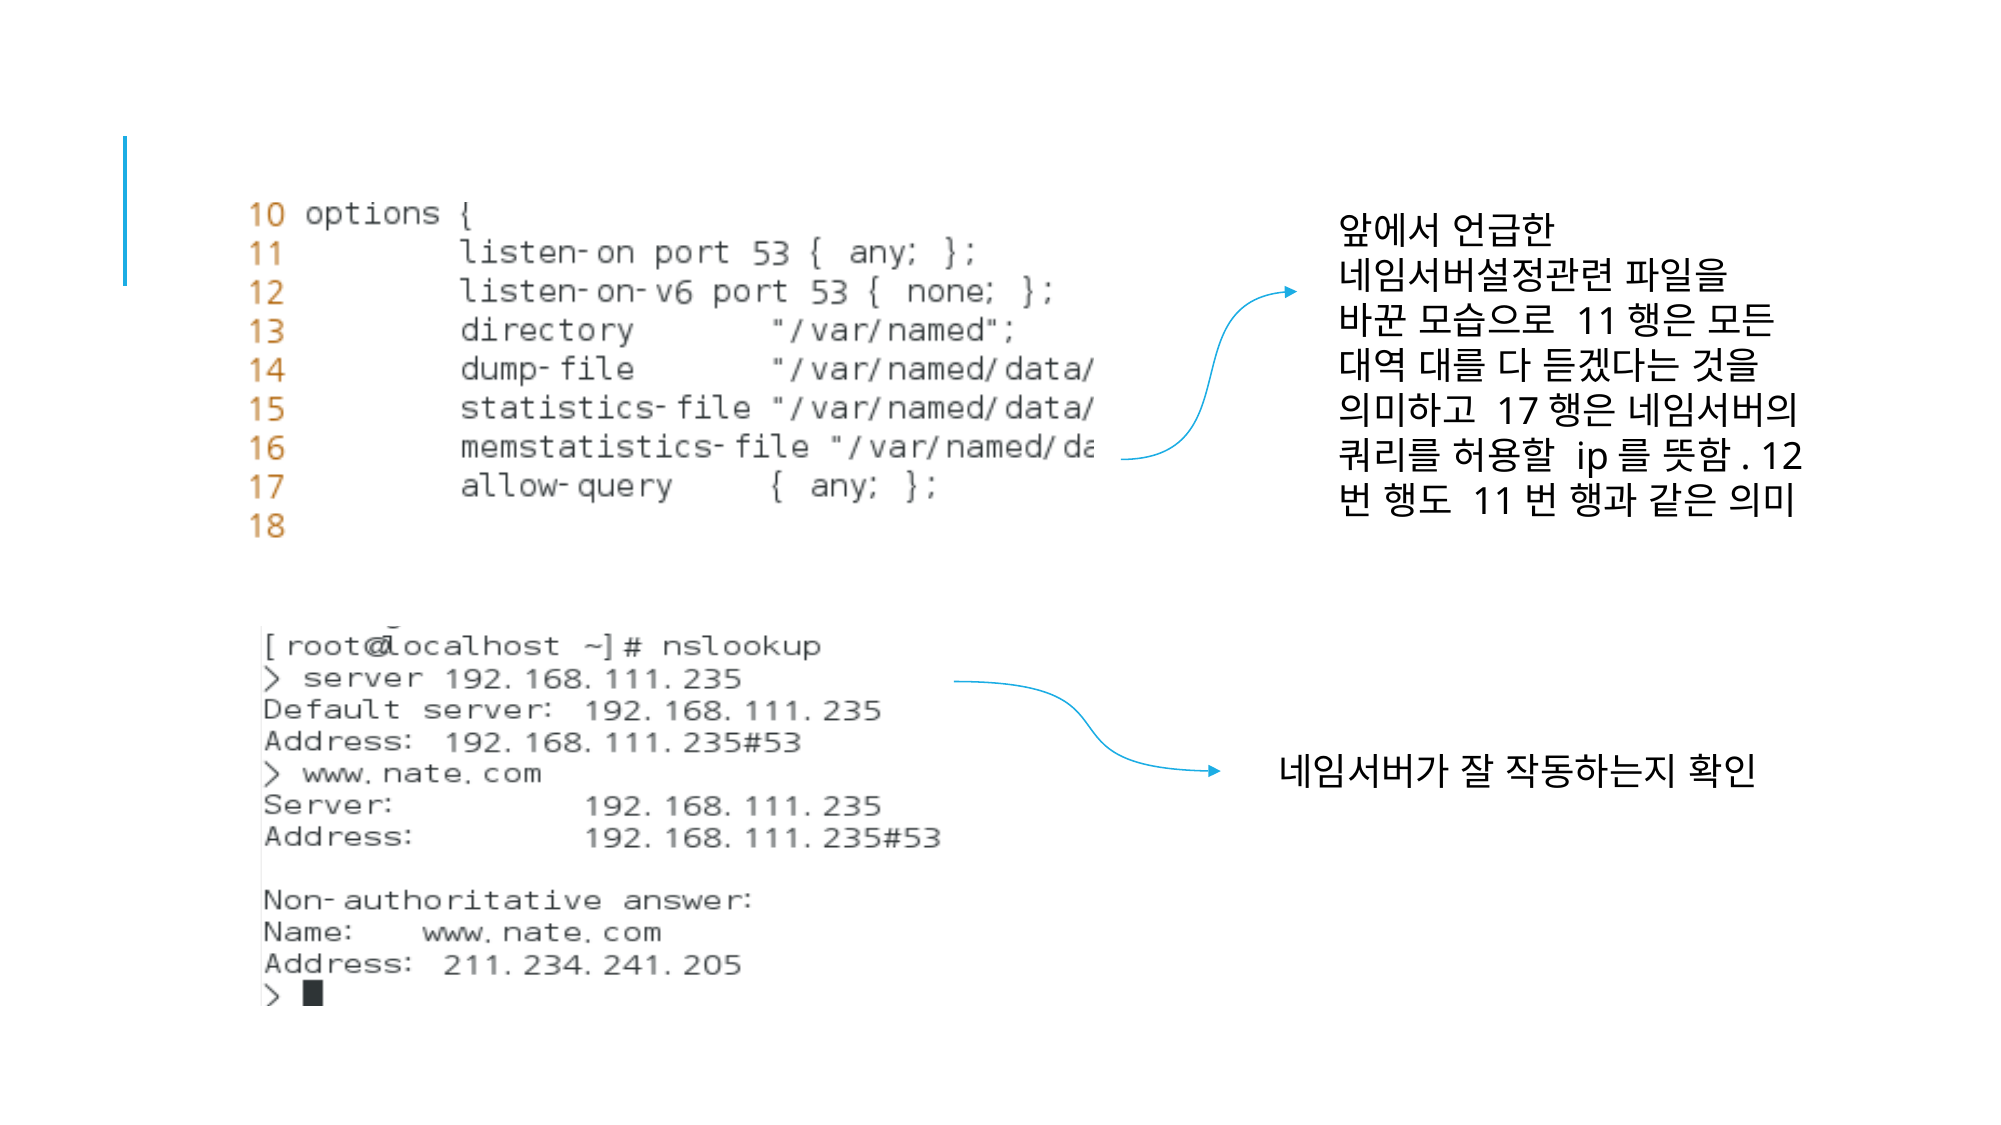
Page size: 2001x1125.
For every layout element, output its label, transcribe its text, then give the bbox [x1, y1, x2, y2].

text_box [1120, 291, 1298, 460]
text_box 네임서버가 잘 작동하는지 확인 [1263, 740, 1811, 801]
text_box 앞에서 언급한 네임서버설정관련 파일을 바꾼 모습으로 11행은 모든 대역 대를 다 듣겠다는 것을 의미하고 17행은 네임서버의 쿼리를 허용할 ip를 뜻함. 12번 행도 11번 행과 같은 의미 [1324, 199, 1819, 530]
picture [260, 625, 954, 1007]
picture [241, 201, 1095, 539]
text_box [953, 681, 1221, 772]
